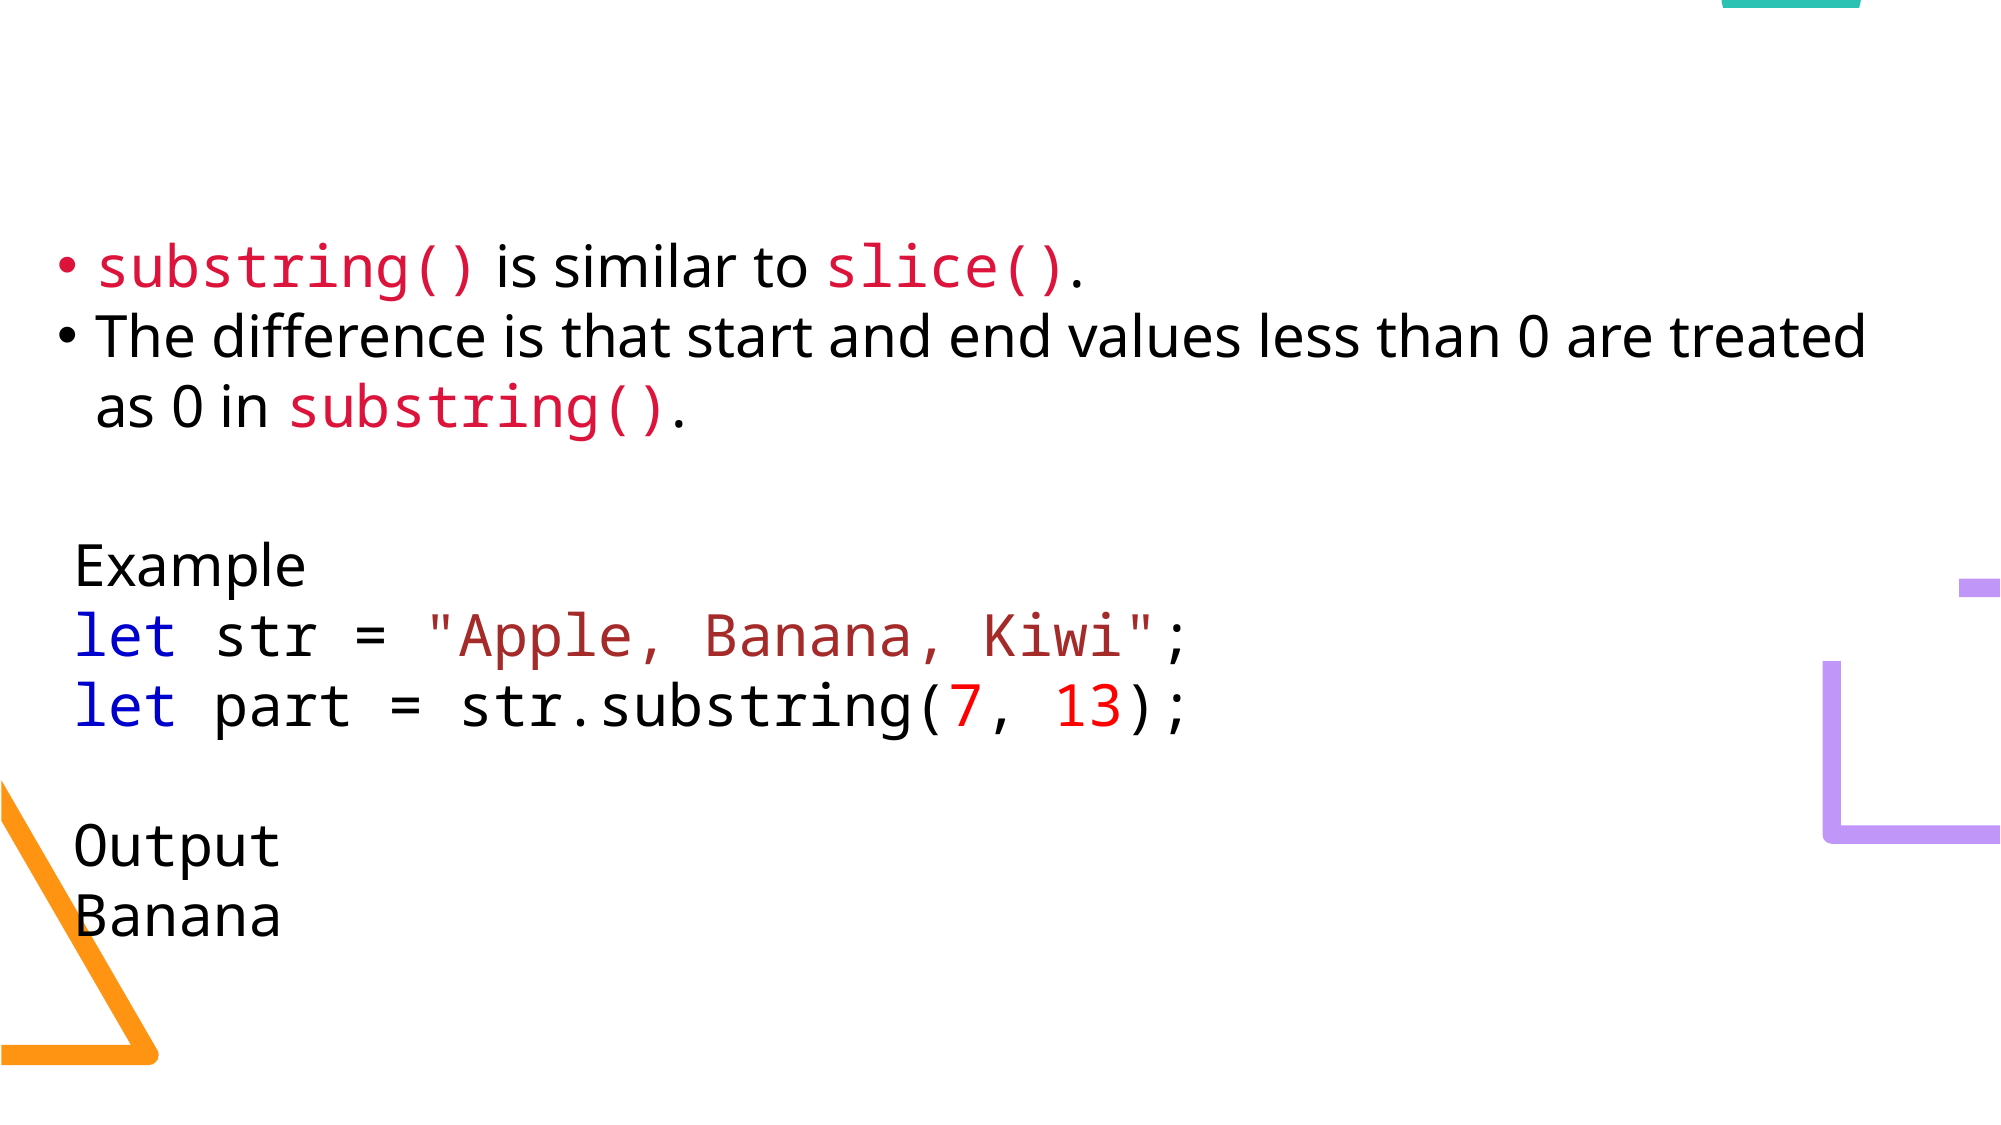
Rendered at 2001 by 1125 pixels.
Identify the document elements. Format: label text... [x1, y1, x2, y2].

list substring() is similar to slice(). The difference is that start and end values less than 0 are treated as 0 in substring(). [42, 8, 1959, 661]
text_box Example let str = "Apple, Banana, Kiwi"; let part = str.substring(7, 13); Output Banana [58, 520, 1622, 956]
